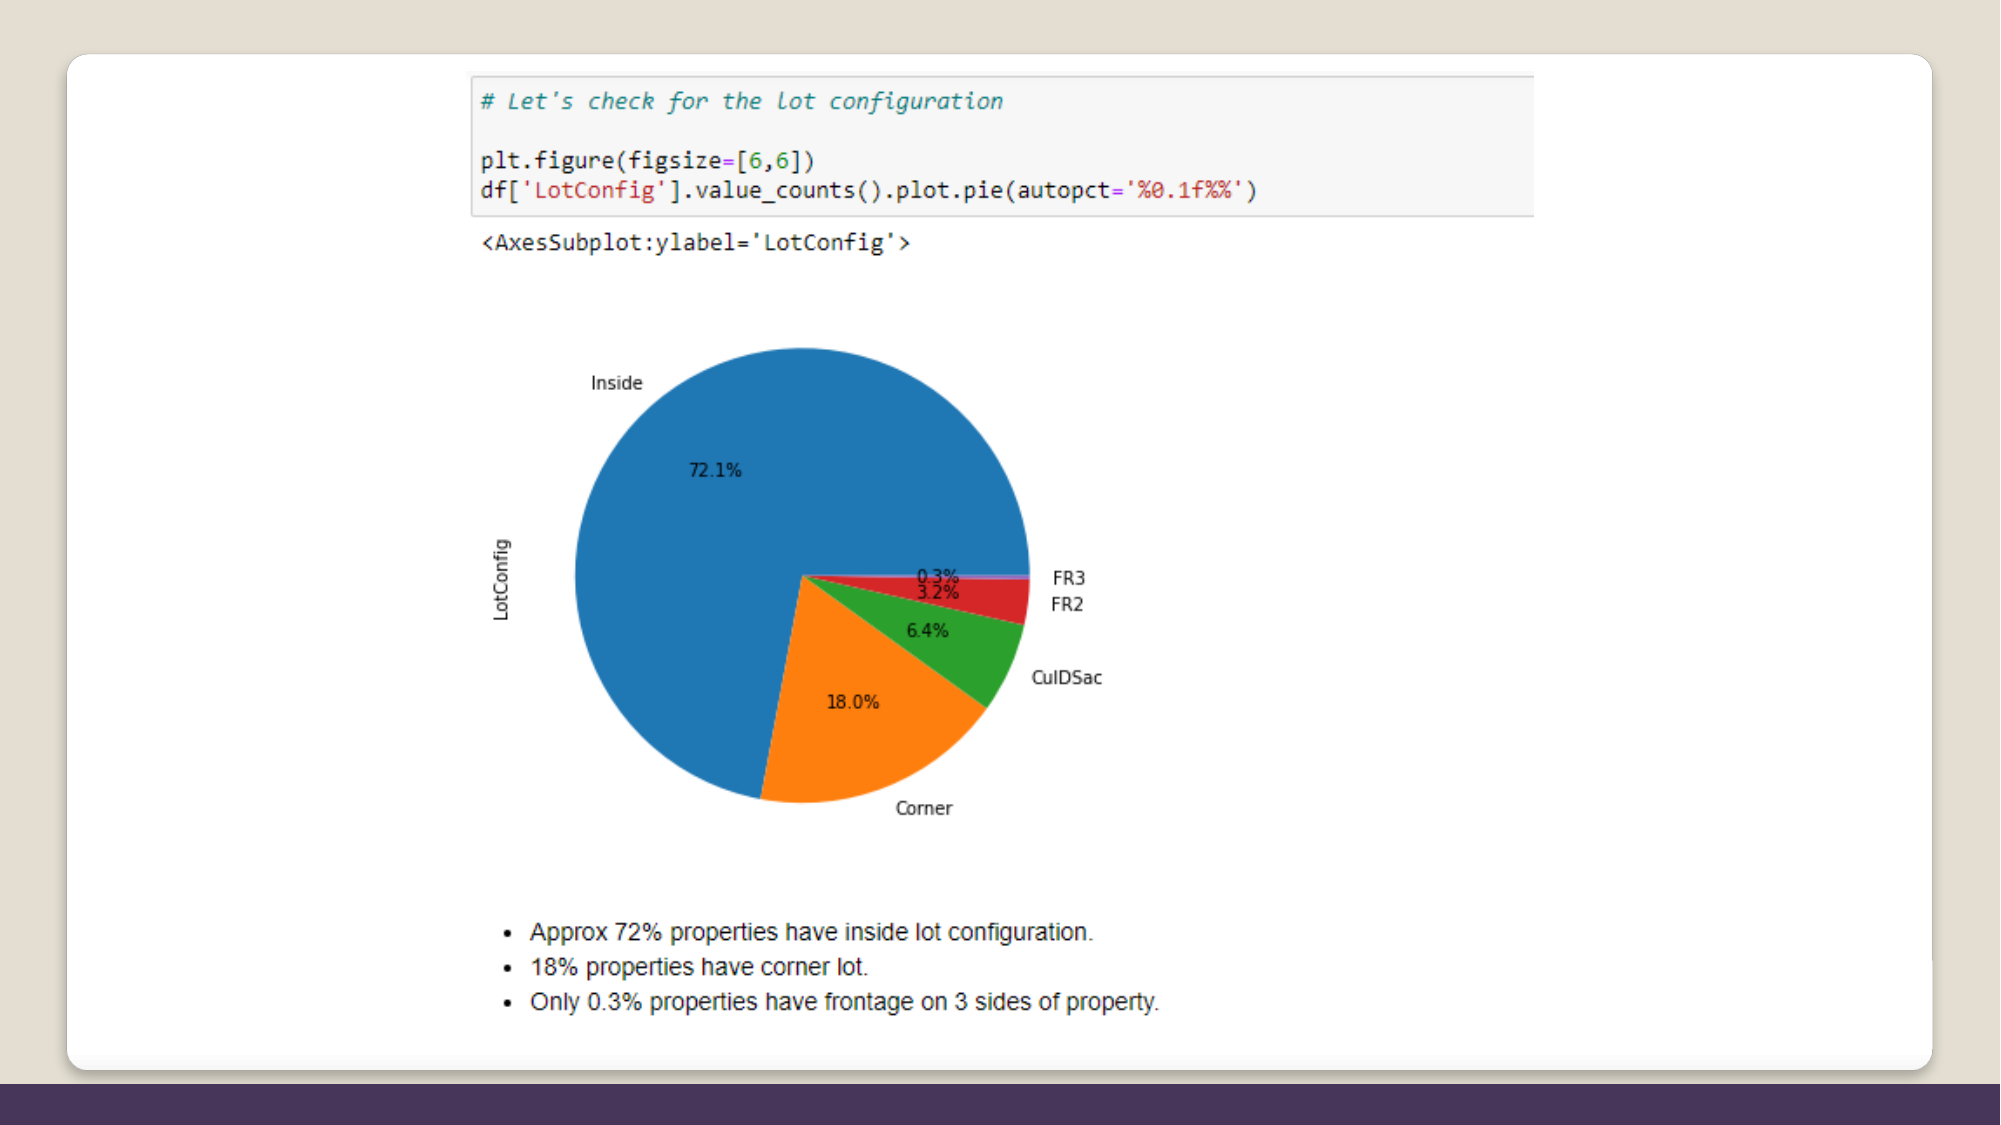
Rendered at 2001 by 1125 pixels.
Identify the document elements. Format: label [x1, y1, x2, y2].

picture [466, 71, 1534, 1054]
text_box [0, 1081, 2000, 1125]
